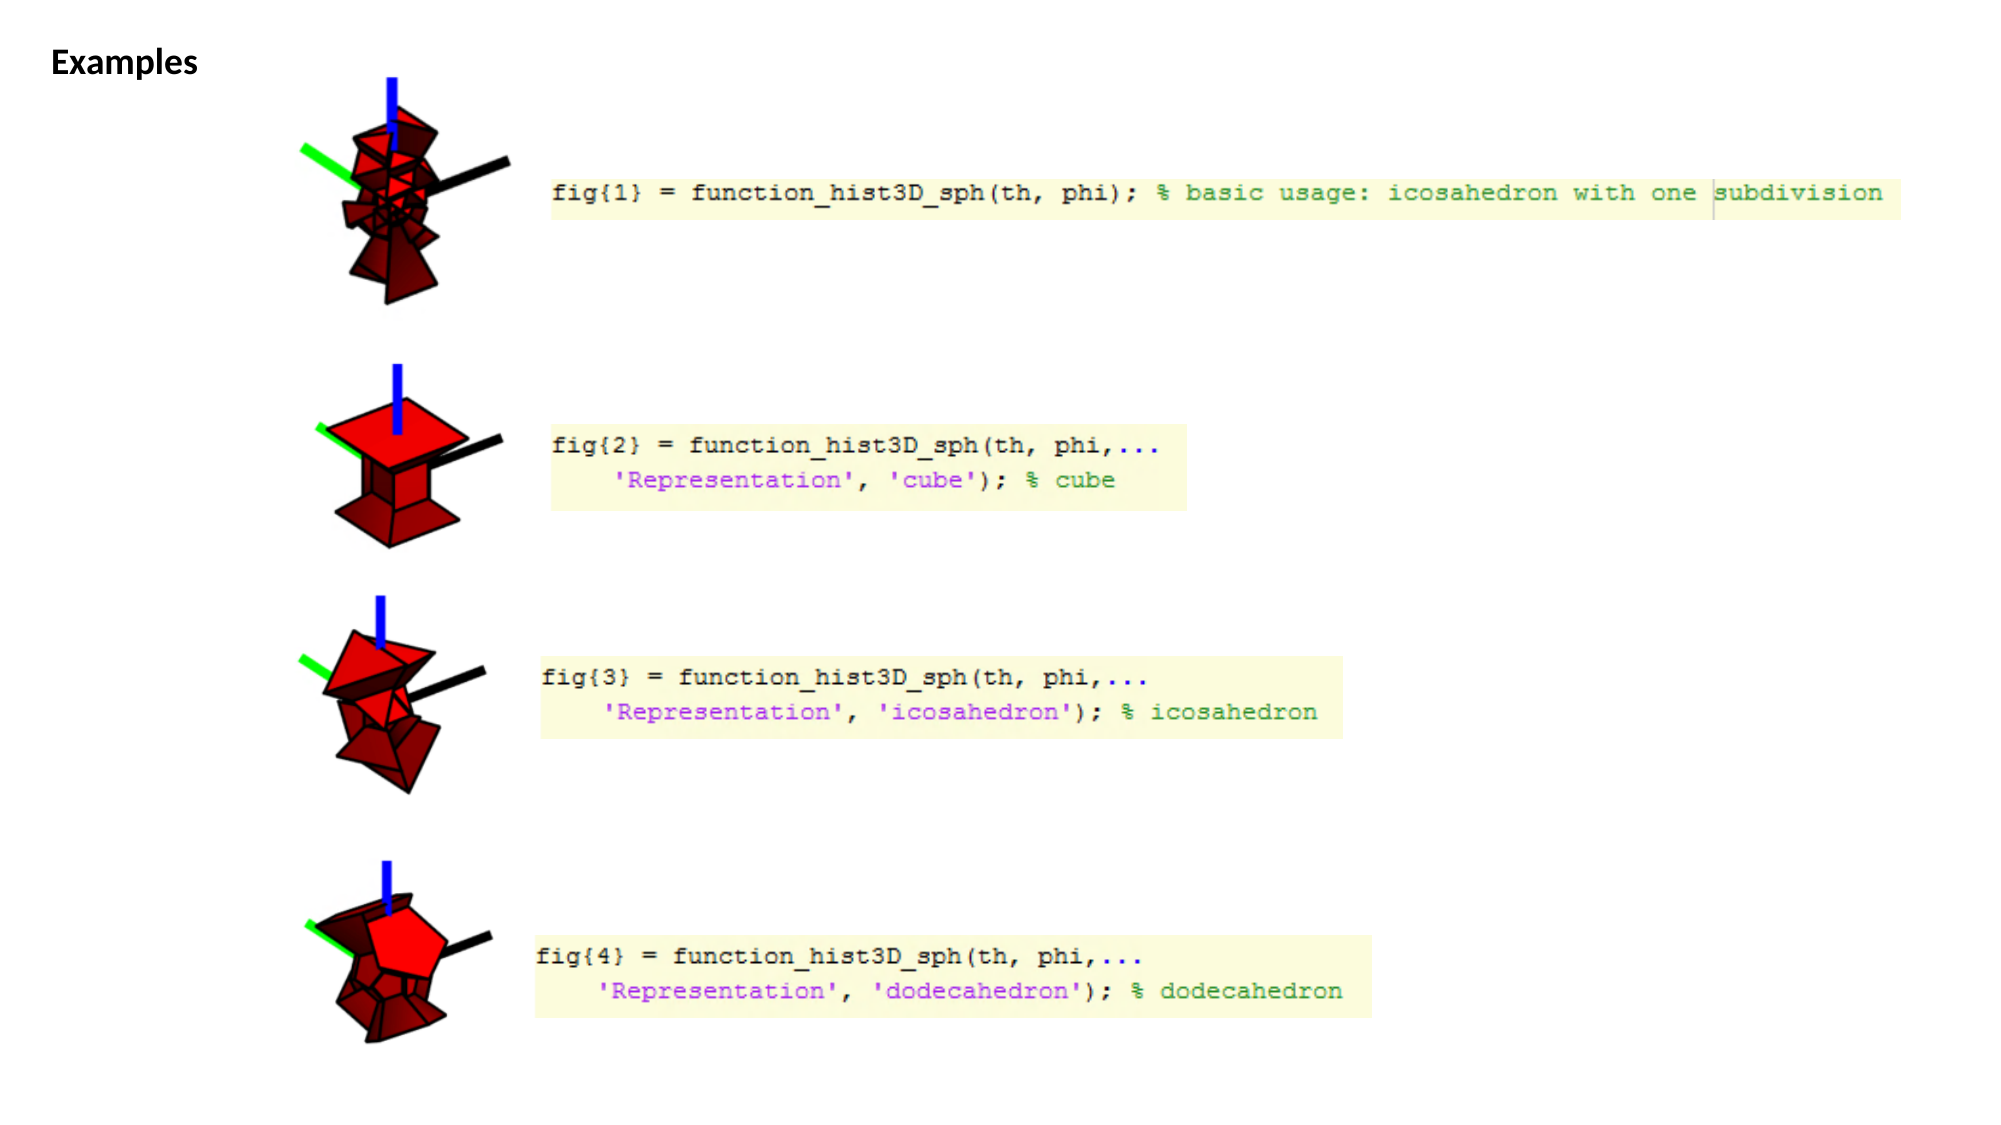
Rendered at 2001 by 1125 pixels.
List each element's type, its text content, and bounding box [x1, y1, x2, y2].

picture [263, 41, 1901, 818]
picture [525, 935, 1372, 1018]
picture [263, 844, 506, 1083]
text_box Examples [36, 29, 214, 90]
